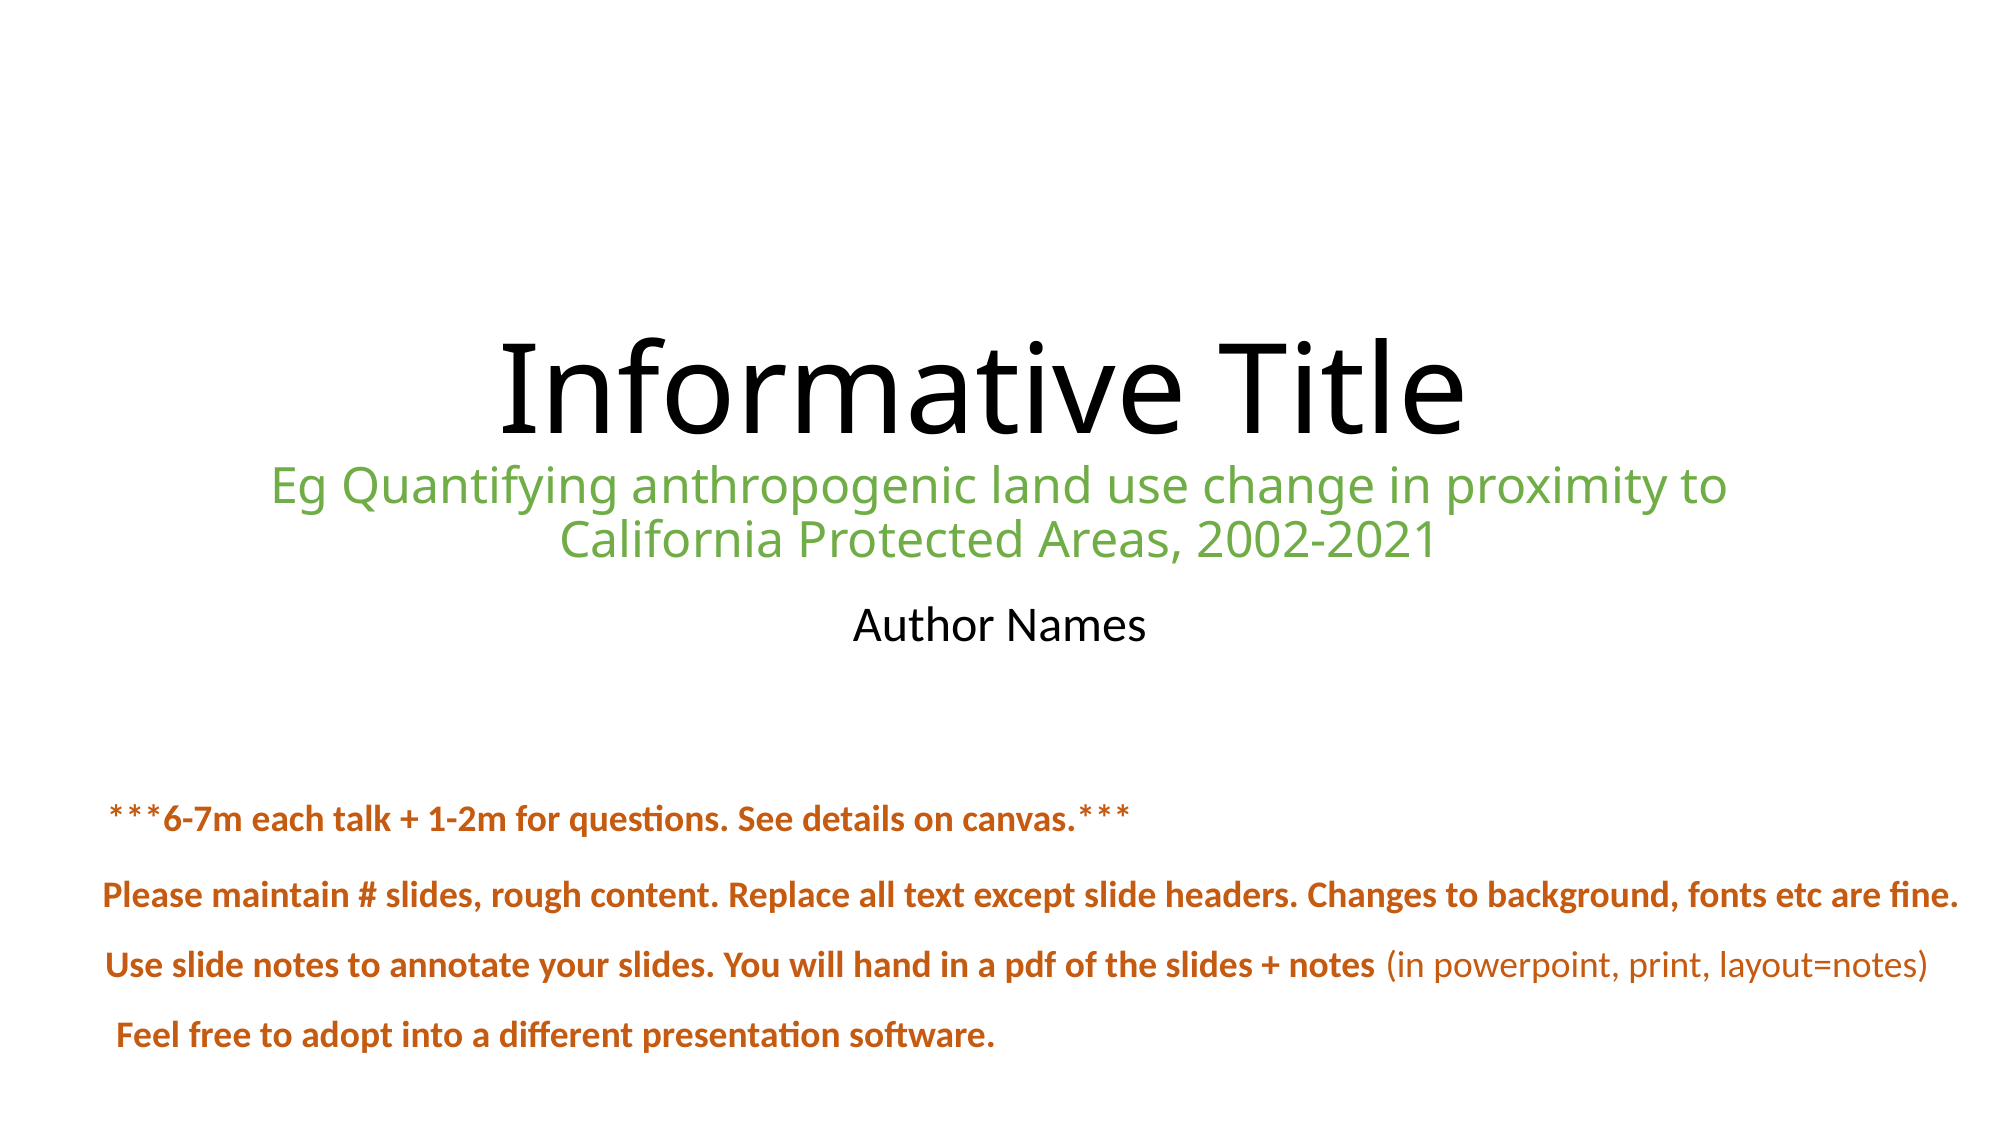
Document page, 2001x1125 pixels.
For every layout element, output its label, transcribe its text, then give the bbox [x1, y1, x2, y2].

text_box Feel free to adopt into a different presentation software. [101, 1002, 1021, 1063]
title Informative Title Eg Quantifying anthropogenic land use change in proximity to California Protected Areas, 2002-2021 [249, 184, 1750, 576]
subtitle Author Names [249, 590, 1750, 862]
text_box Use slide notes to annotate your slides. You will hand in a pdf of the slides + notes (in powerpoint, print, layout=notes) [90, 932, 1945, 993]
text_box Please maintain # slides, rough content. Replace all text except slide headers. Changes to background, fonts etc are fine. [87, 862, 2000, 923]
text_box ***6-7m each talk + 1-2m for questions. See details on canvas.*** [92, 786, 1149, 892]
